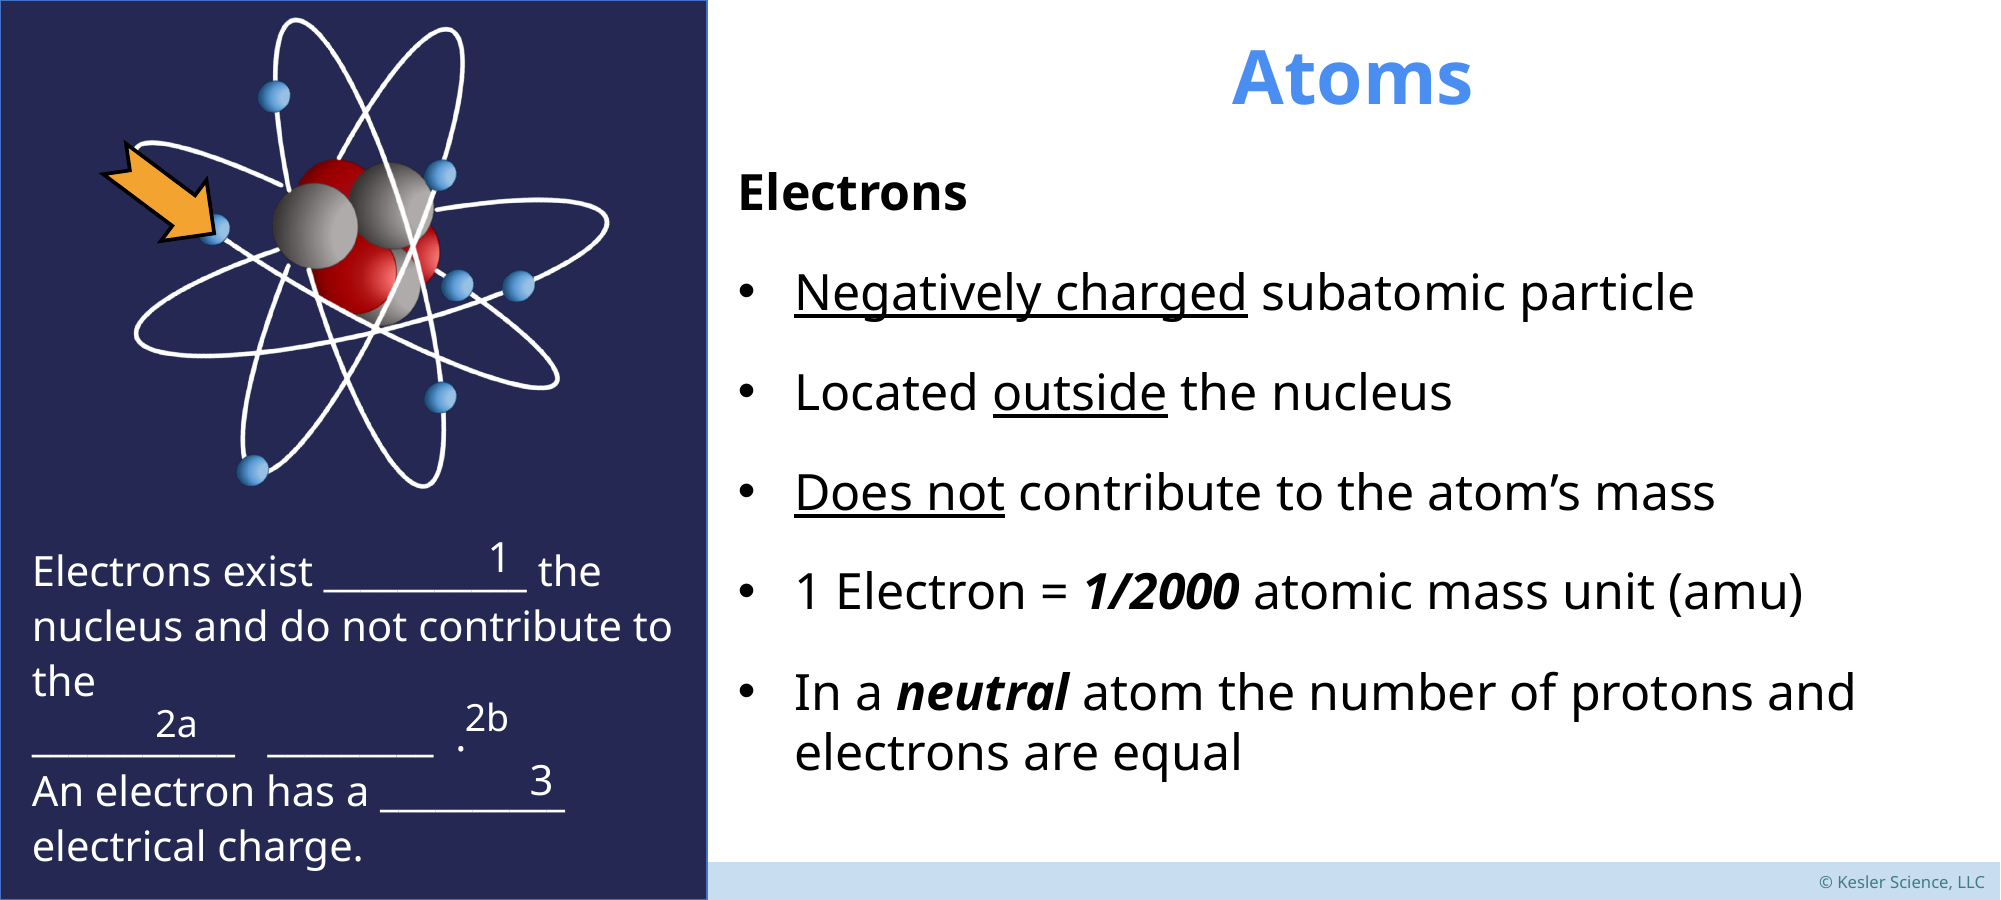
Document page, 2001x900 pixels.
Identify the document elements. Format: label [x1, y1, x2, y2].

picture [37, 0, 674, 575]
